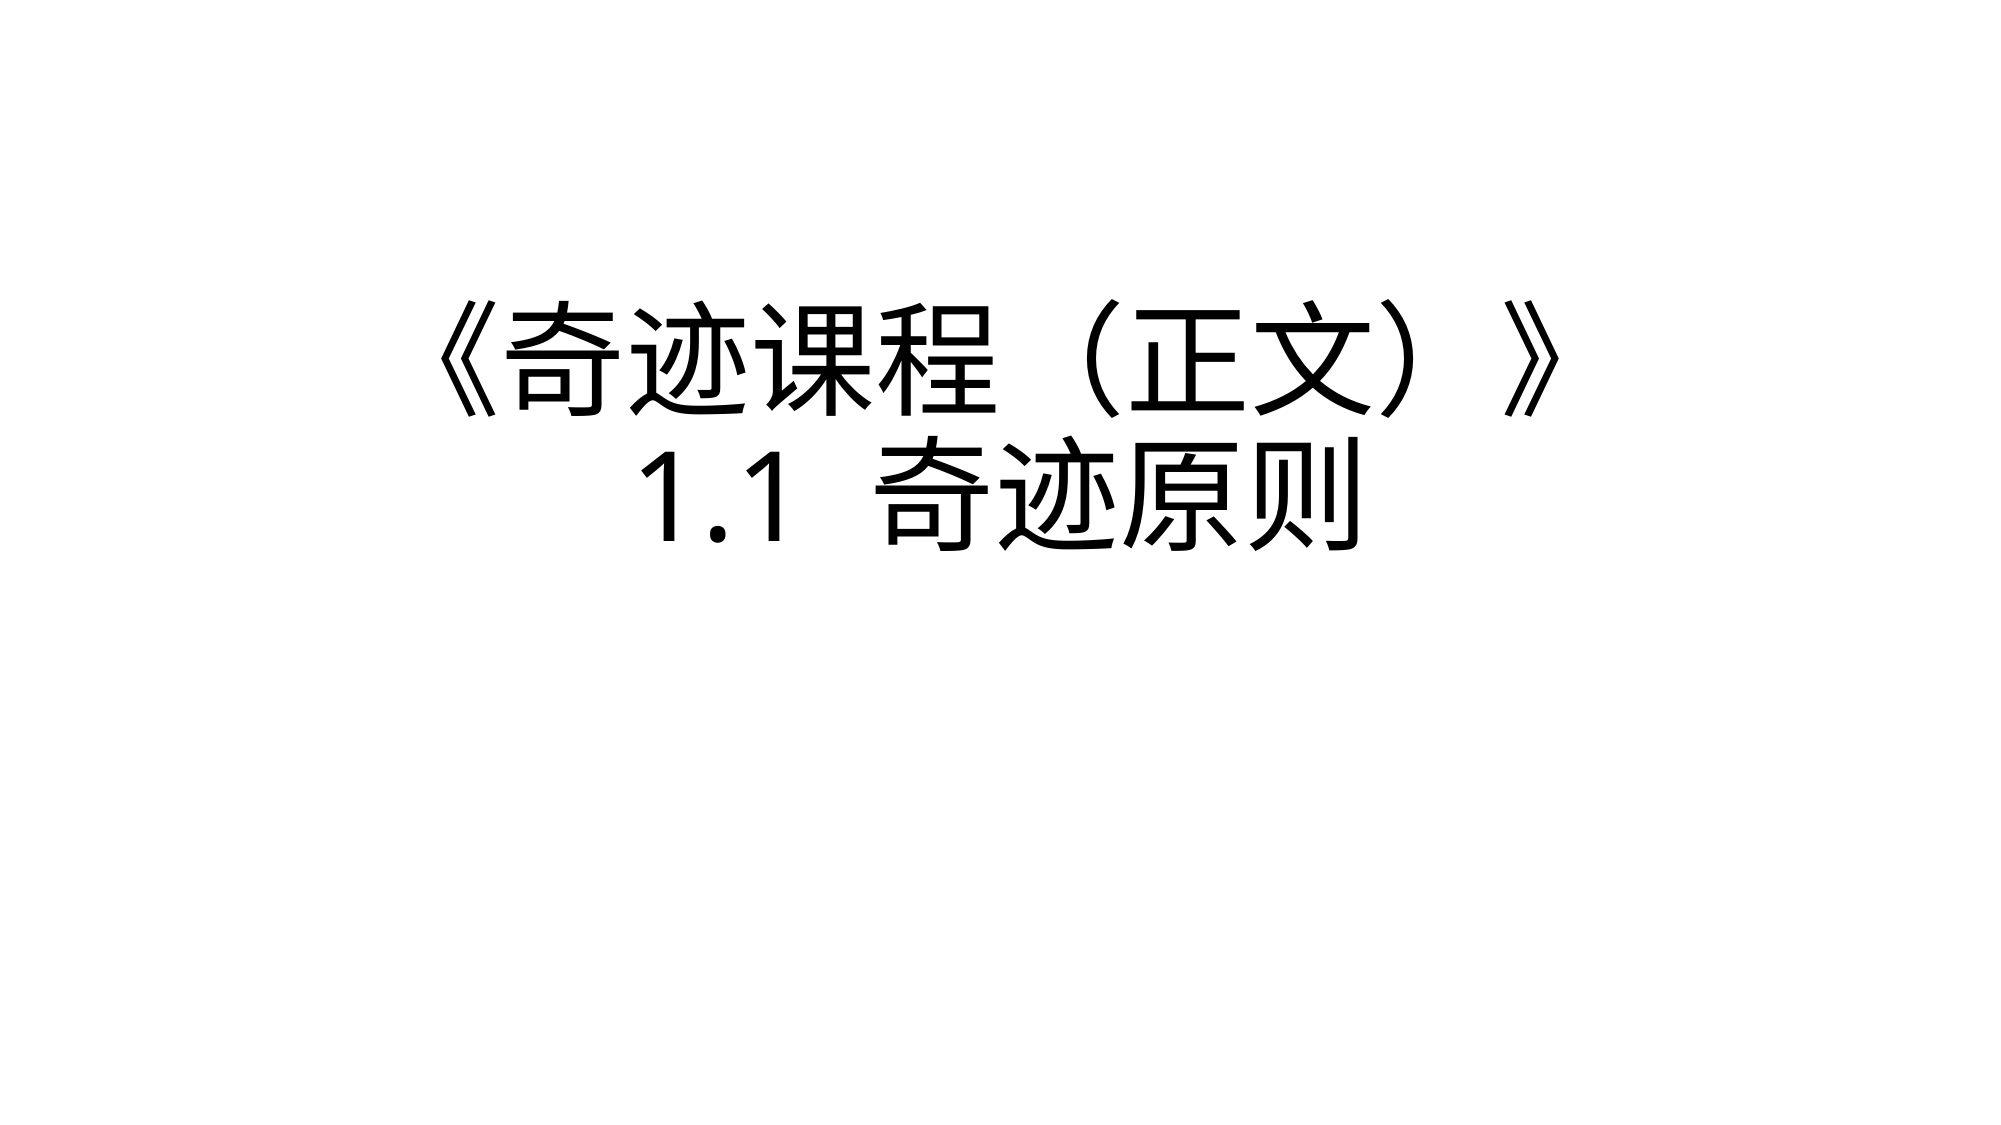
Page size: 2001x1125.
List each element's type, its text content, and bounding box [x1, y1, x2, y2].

title 《奇迹课程（正文）》 1.1 奇迹原则 [249, 184, 1750, 576]
